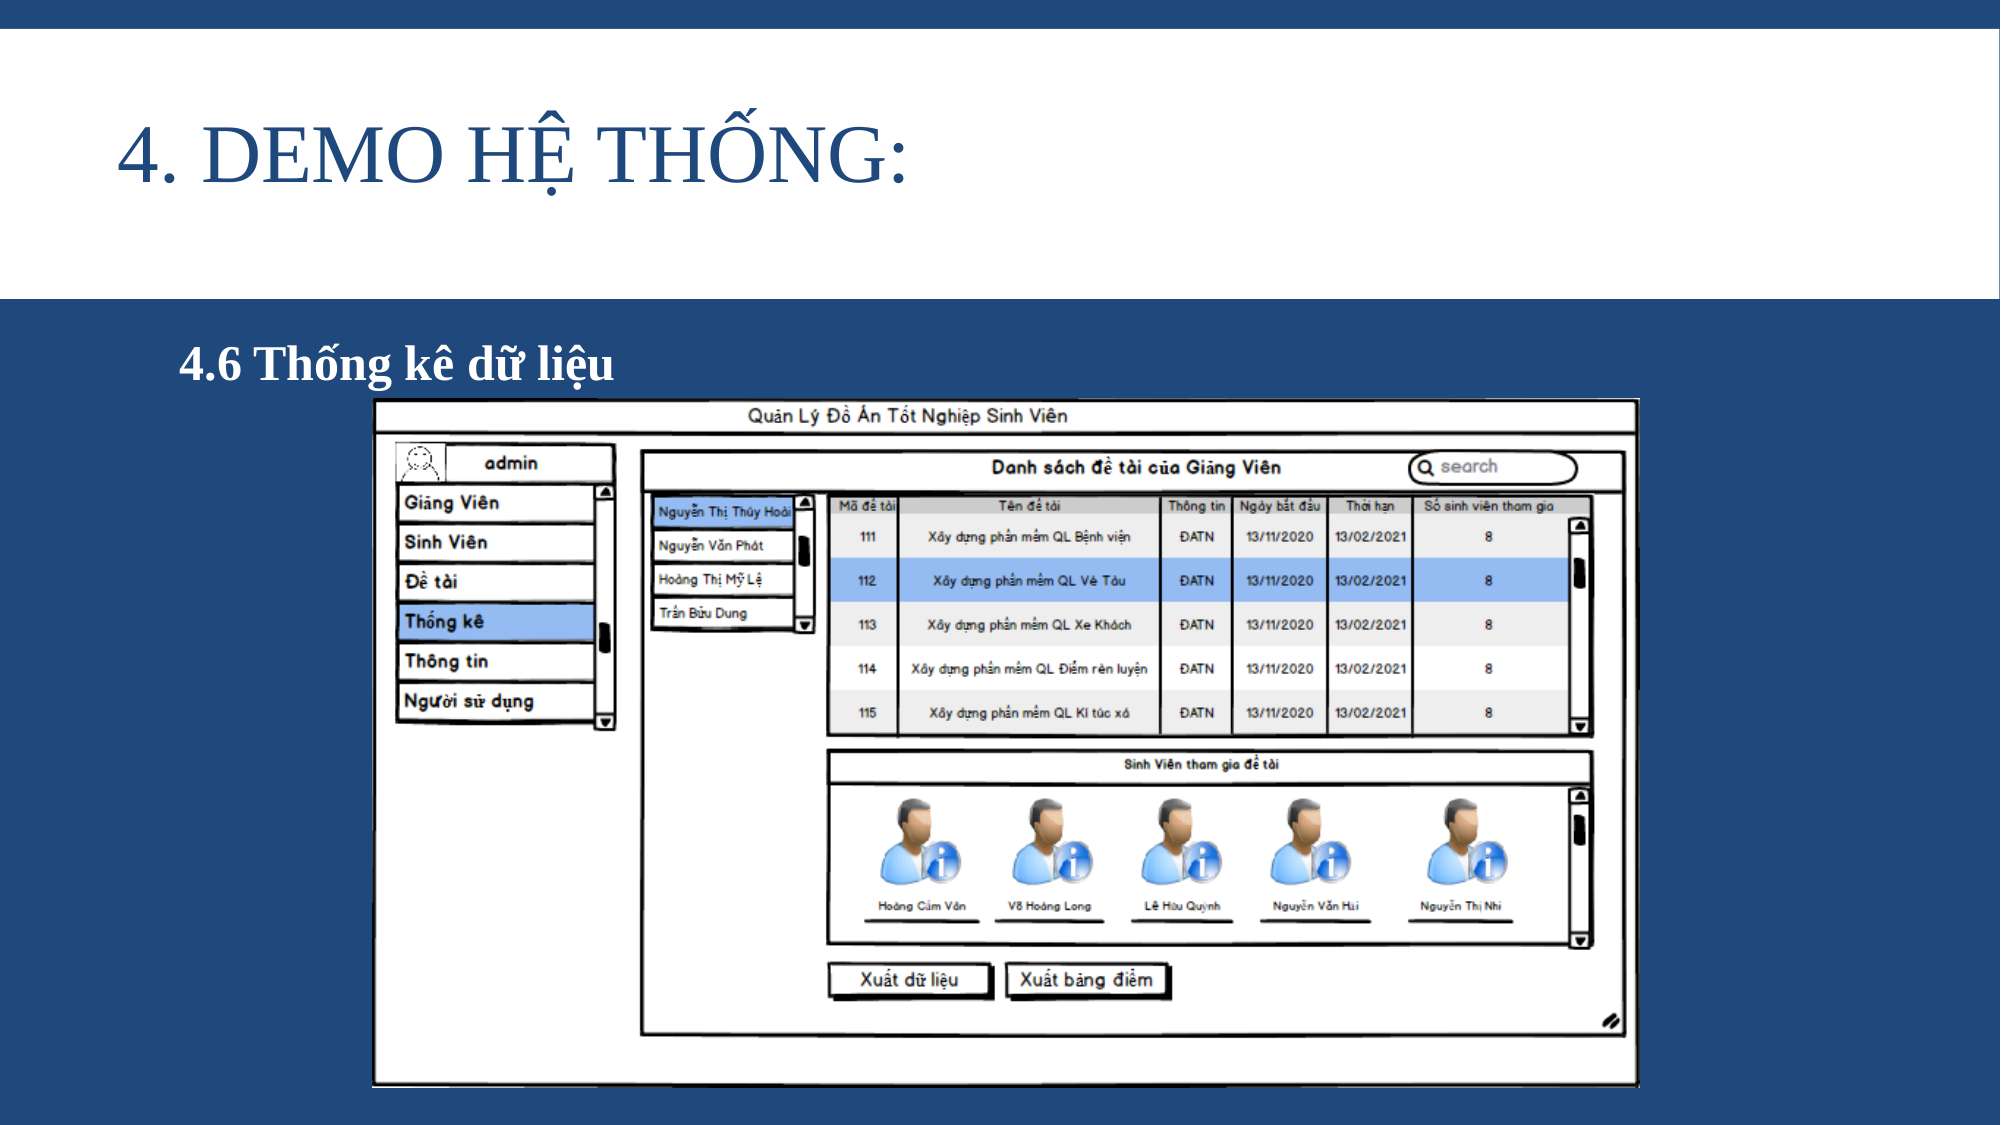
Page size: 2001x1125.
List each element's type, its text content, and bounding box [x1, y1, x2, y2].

title 4. DEMO hệ thống: [102, 76, 1909, 288]
picture [371, 398, 1640, 1088]
text_box 4.6 Thống kê dữ liệu [165, 323, 631, 398]
